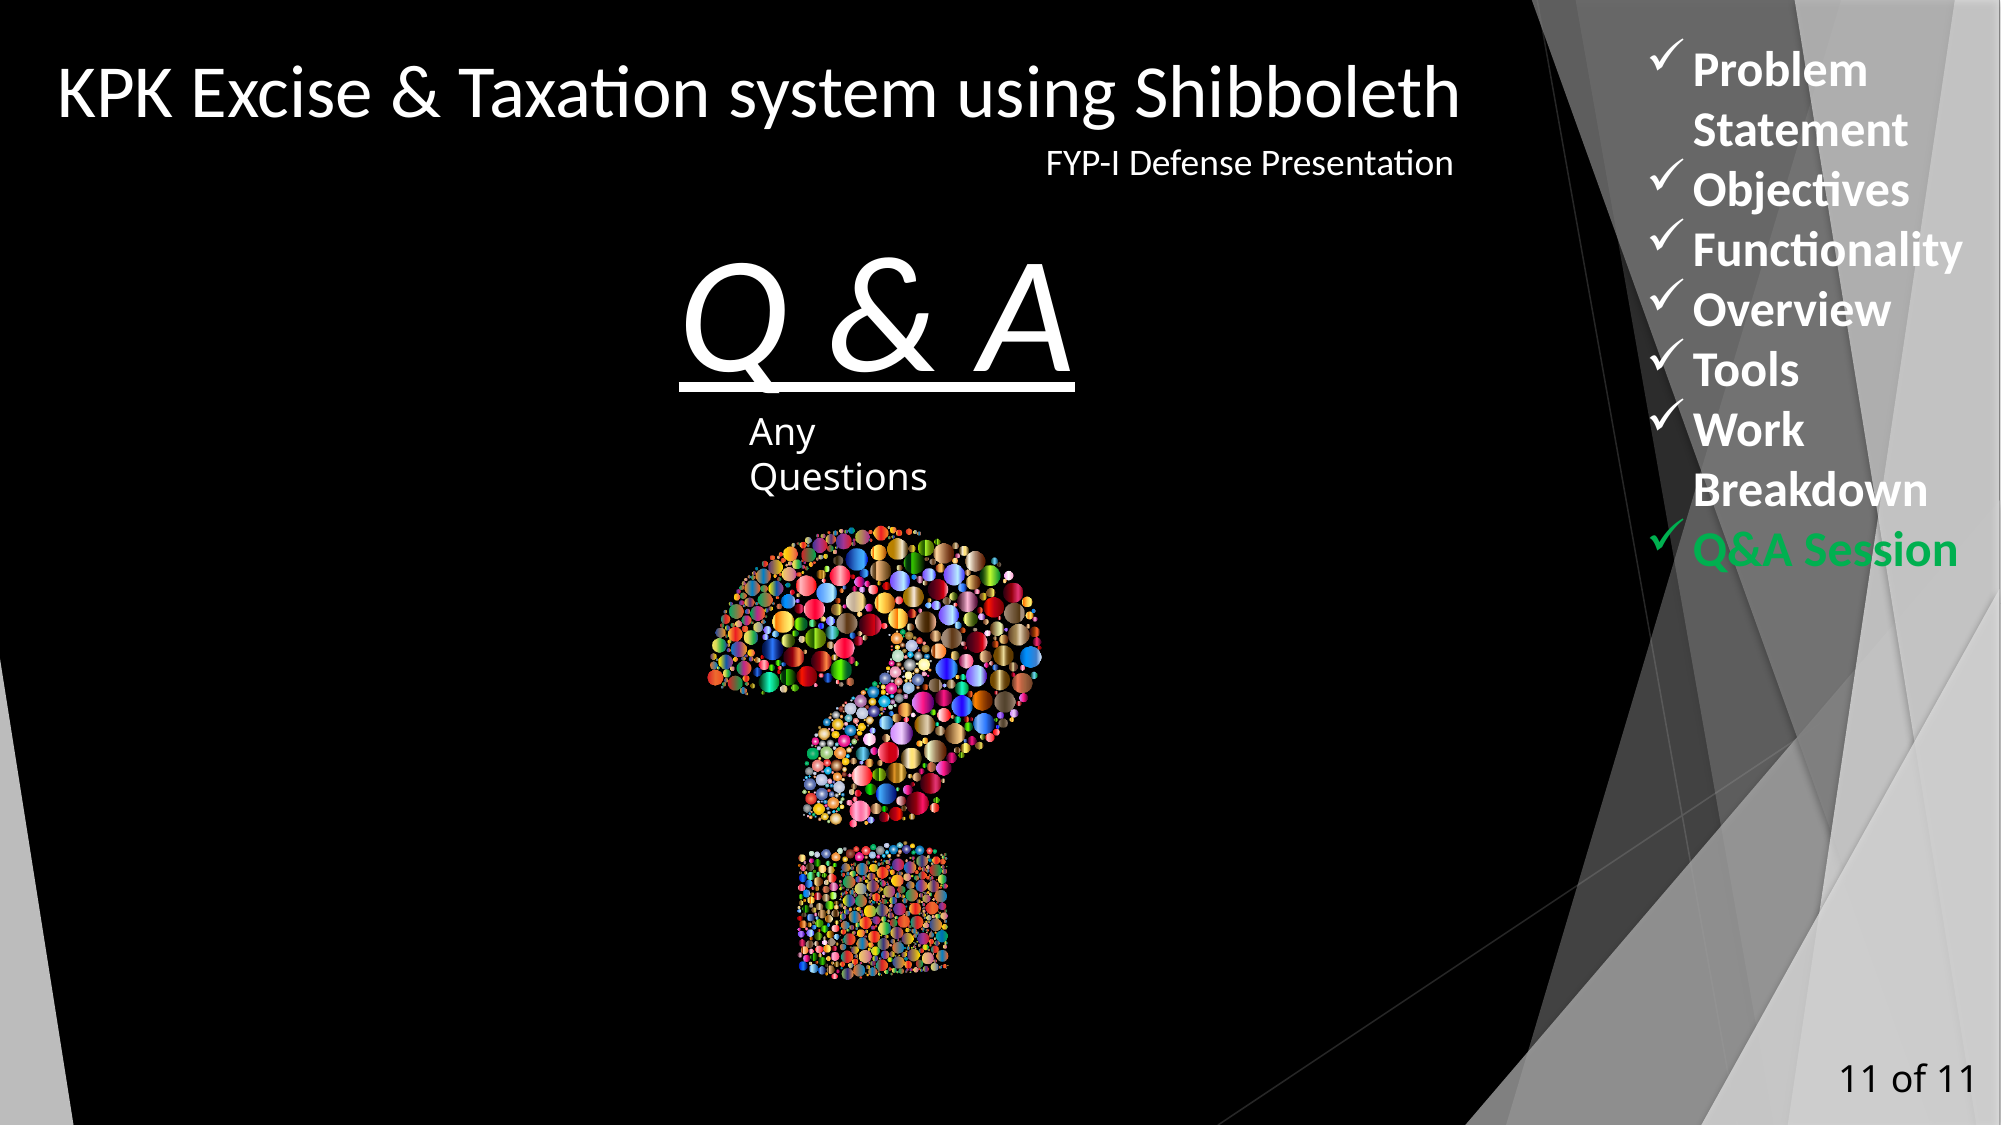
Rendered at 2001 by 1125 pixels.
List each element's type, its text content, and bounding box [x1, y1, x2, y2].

text_box KPK Excise & Taxation system using Shibboleth [0, 35, 1667, 140]
text_box 11 of 11 [1813, 1047, 2000, 1108]
text_box Problem Statement Objectives Functionality Overview Tools Work Breakdown Q&A Session [1631, 0, 2000, 629]
text_box FYP-I Defense Presentation [1030, 140, 1631, 191]
picture [695, 510, 1054, 997]
text_box Q & A [323, 196, 1431, 502]
text_box Any Questions [734, 400, 1015, 506]
